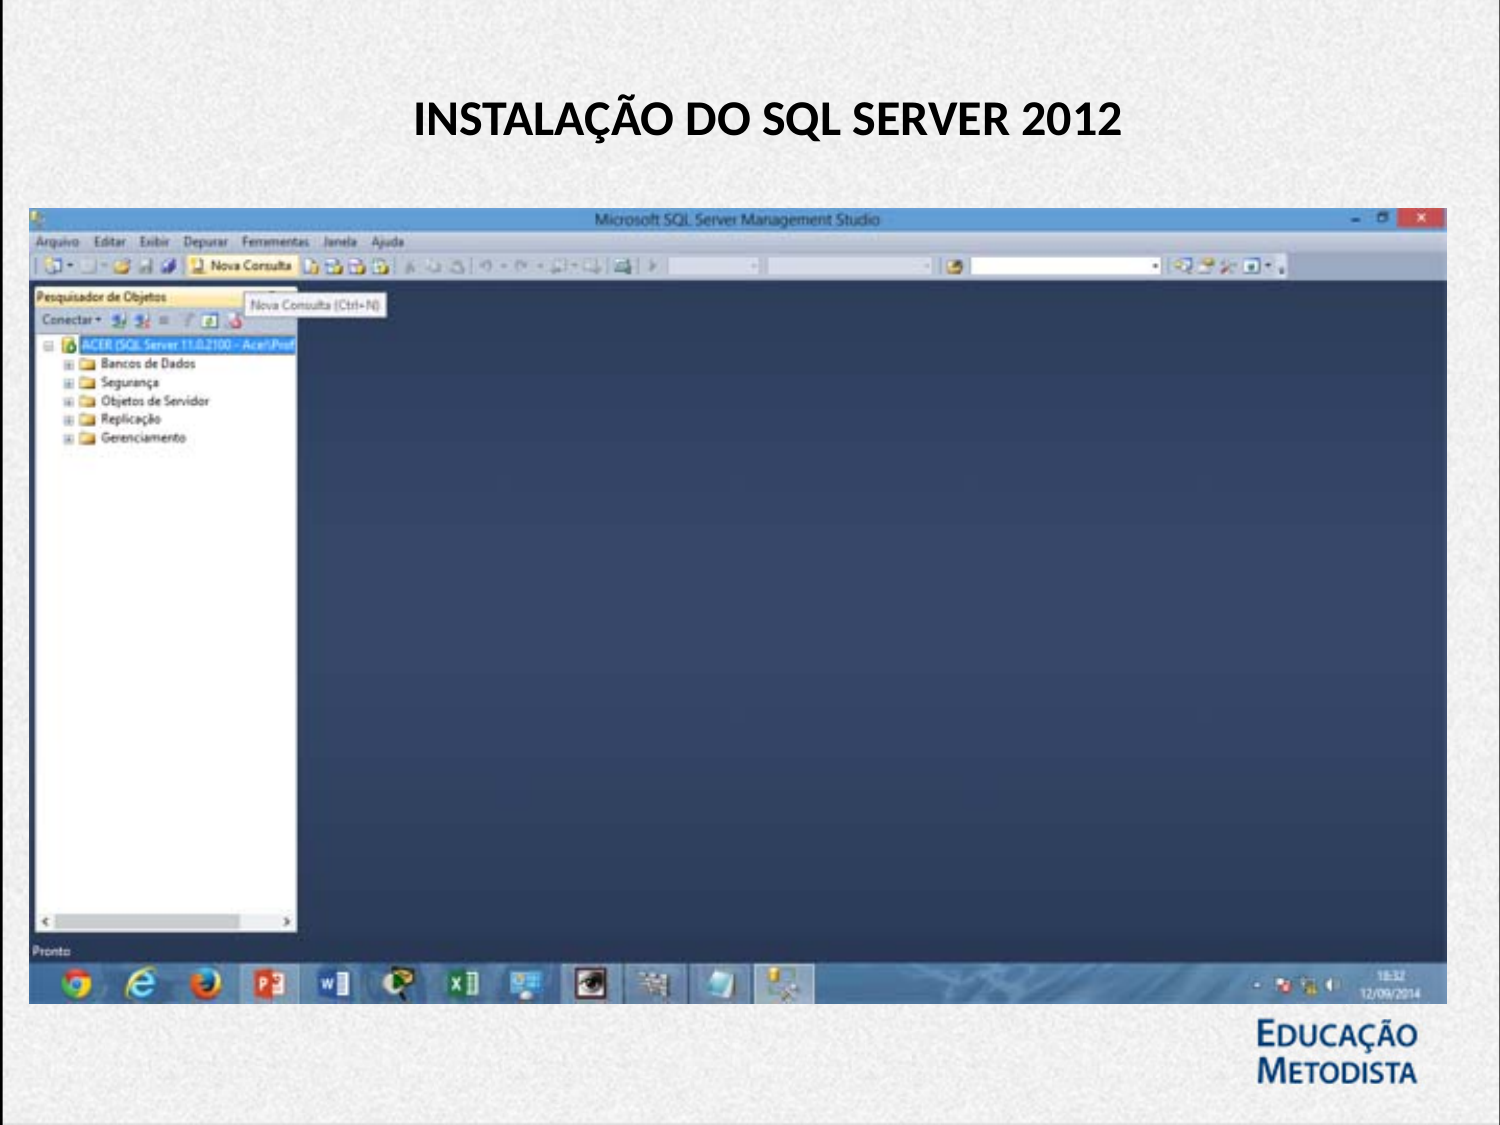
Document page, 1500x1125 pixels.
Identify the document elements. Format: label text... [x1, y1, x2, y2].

text_box INSTALAÇÃO DO SQL SERVER 2012 [286, 78, 1250, 153]
picture [0, 0, 1500, 1125]
